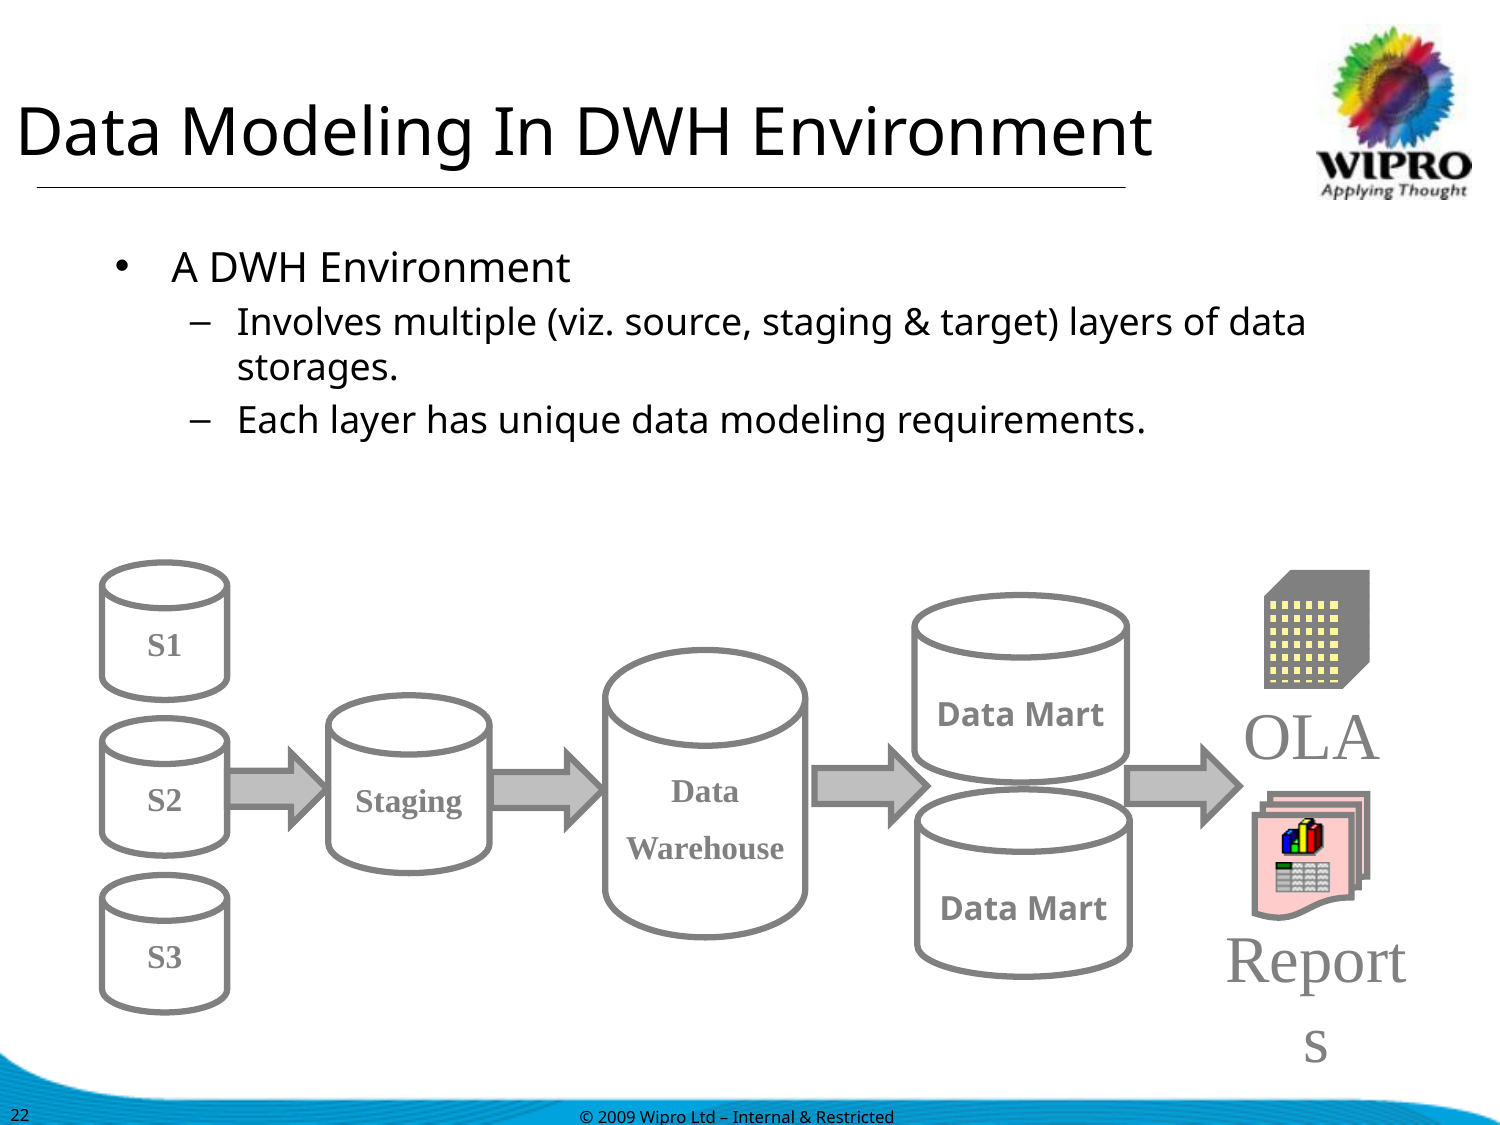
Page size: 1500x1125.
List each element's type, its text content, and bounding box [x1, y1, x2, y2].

title Data Modeling In DWH Environment [0, 35, 1263, 223]
picture [1316, 24, 1472, 200]
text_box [101, 562, 1436, 1013]
picture [0, 1037, 1500, 1125]
text_box A DWH Environment Involves multiple (viz. source, staging & target) layers of data storages. Each layer has unique data modeling requirements. [99, 174, 1450, 488]
